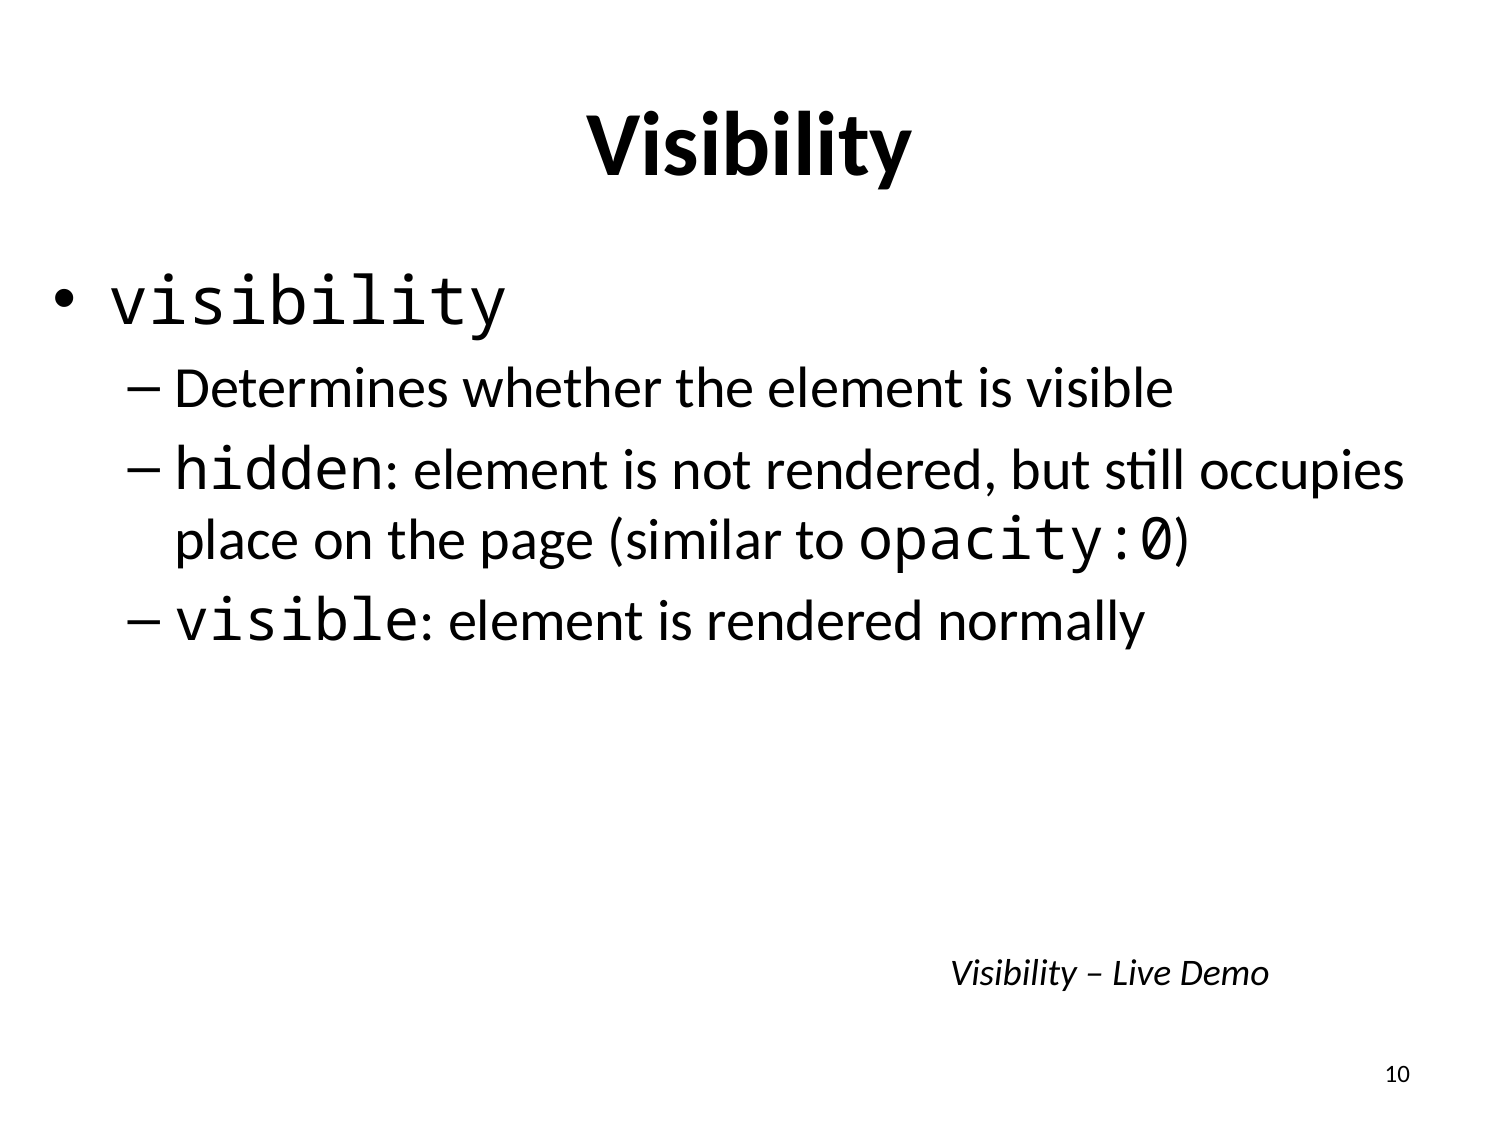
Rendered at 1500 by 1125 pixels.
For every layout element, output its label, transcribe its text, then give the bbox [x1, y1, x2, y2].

list visibility Determines whether the element is visible hidden: element is not rendered, but still occupies place on the page (similar to opacity:0) visible: element is rendered normally [37, 249, 1463, 1100]
text_box Visibility – Live Demo [785, 928, 1435, 1012]
slide_number 10 [1074, 1042, 1425, 1103]
title Visibility [75, 45, 1425, 233]
